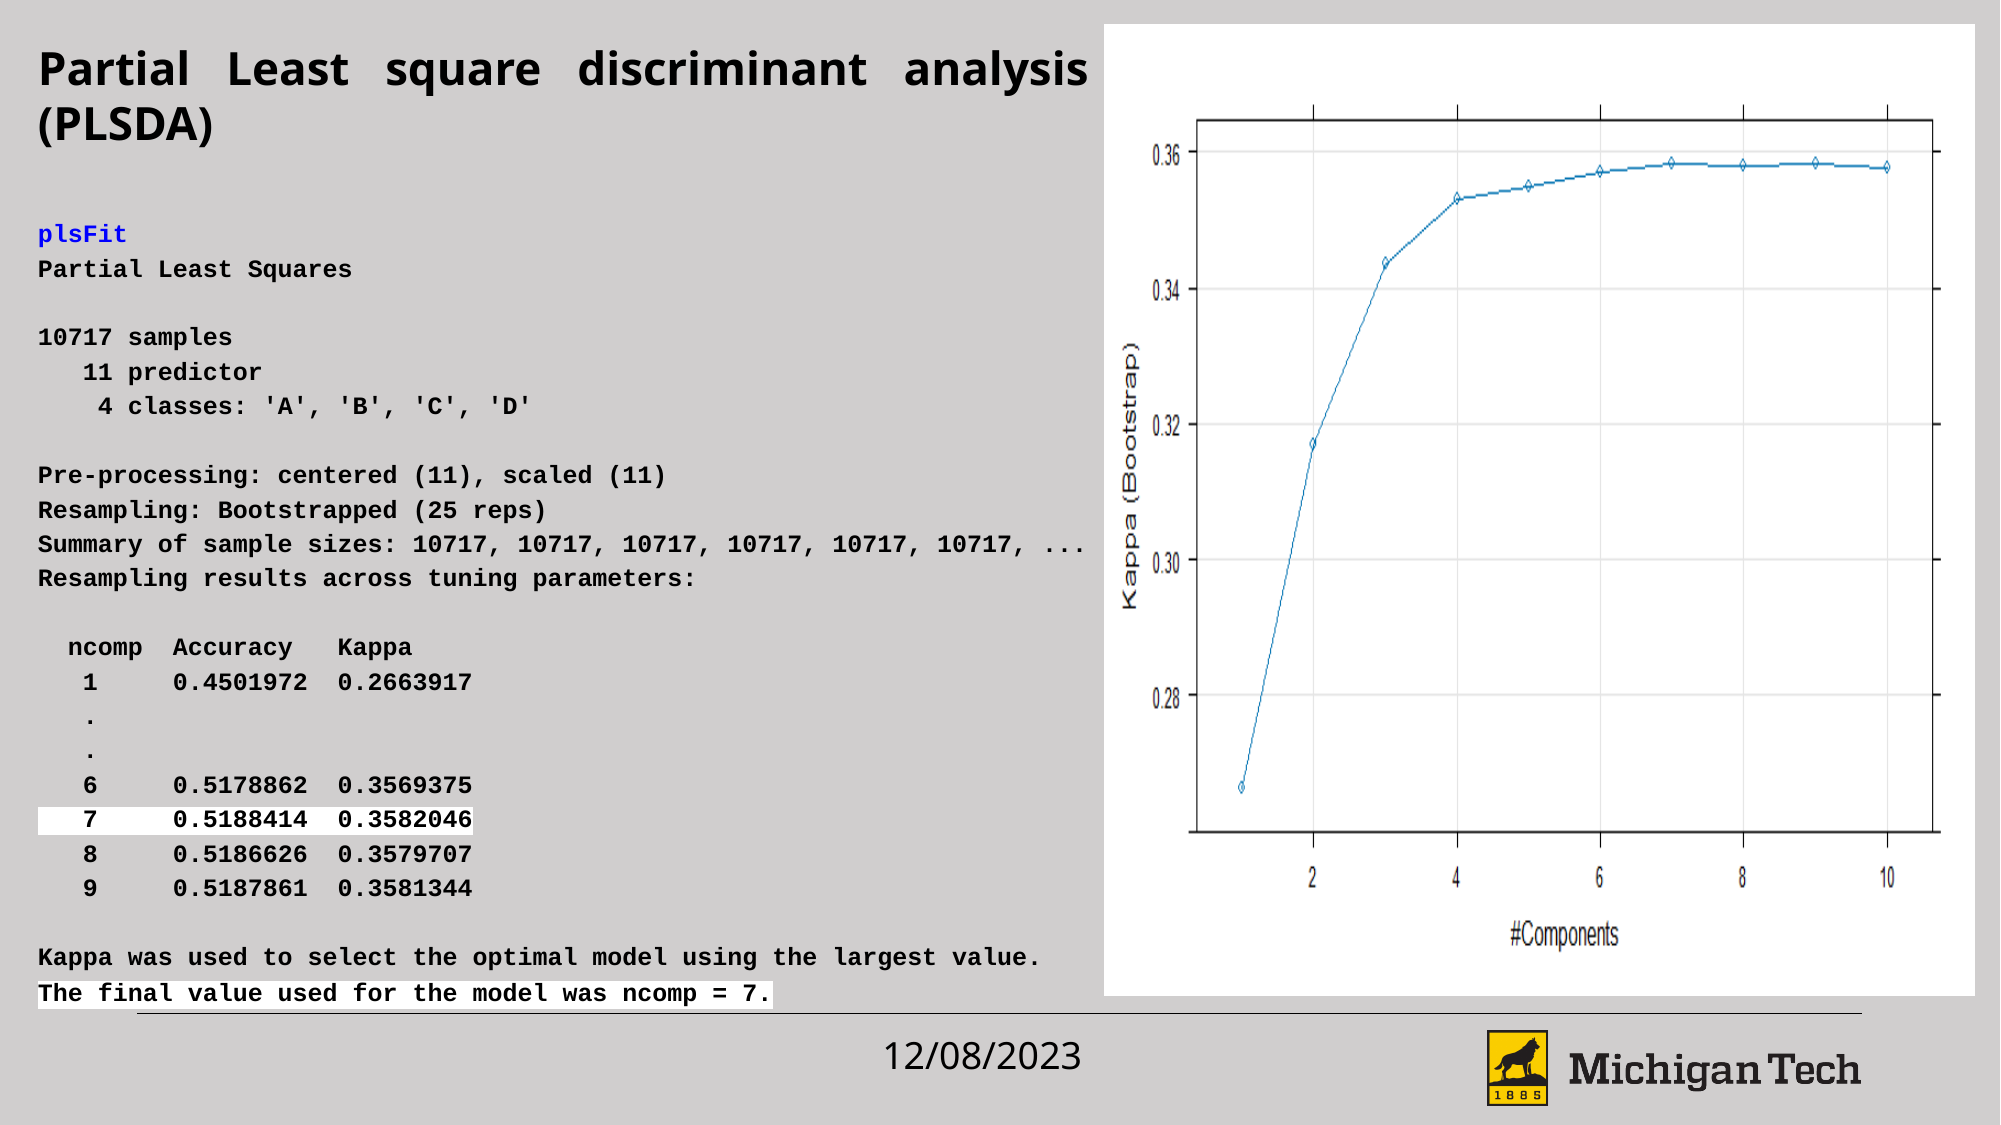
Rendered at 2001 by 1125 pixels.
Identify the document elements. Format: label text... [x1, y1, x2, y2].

picture [1487, 1030, 1861, 1106]
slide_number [757, 1024, 1208, 1085]
subtitle Partial Least square discriminant analysis (PLSDA) plsFit Partial Least Squares 10717 samples 11 predictor 4 classes: 'A', 'B', 'C', 'D' Pre-processing: centered (11), scaled (11) Resampling: Bootstrapped (25 reps) Summary of sample sizes: 10717, 10717, 10717, 10717, 10717, 10717, ... Resampling results across tuning parameters: ncomp Accuracy Kappa 1 0.4501972 0.2663917 . . 6 0.5178862 0.3569375 7 0.5188414 0.3582046 8 0.5186626 0.3579707 9 0.5187861 0.3581344 Kappa was used to select the optimal model using the largest value. The final value used for the model was ncomp = 7. [22, 24, 1102, 996]
picture [1103, 24, 1976, 996]
